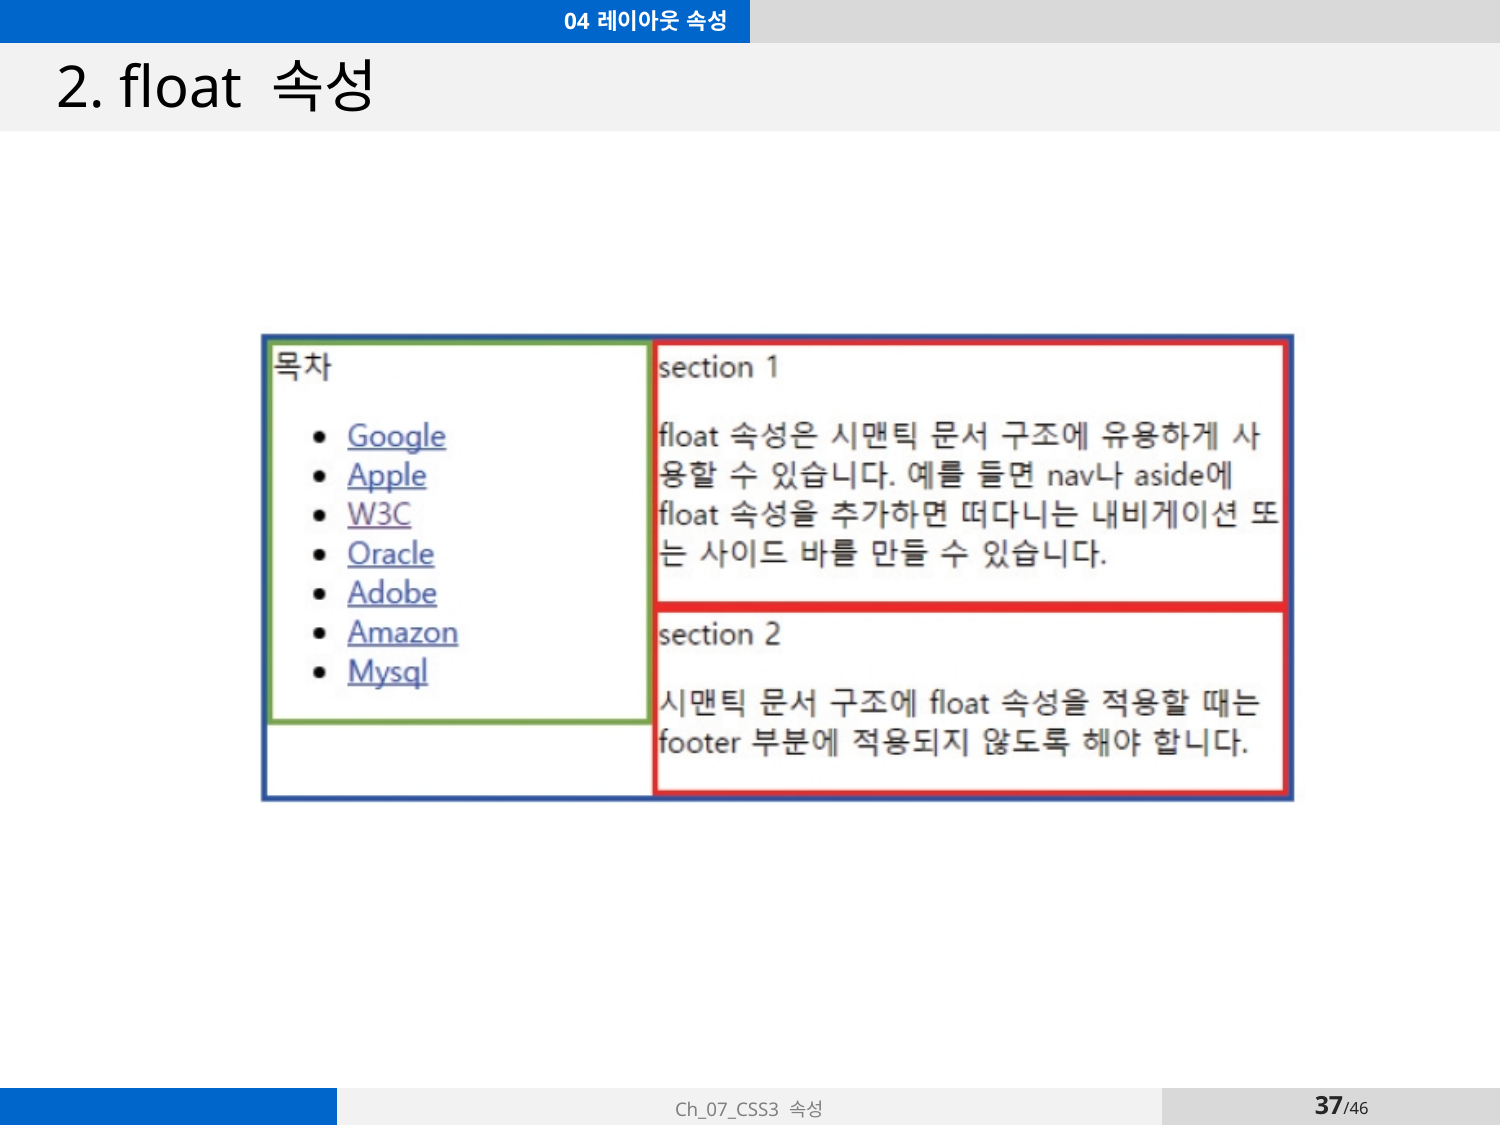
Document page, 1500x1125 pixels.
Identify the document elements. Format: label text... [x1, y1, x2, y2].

picture [253, 326, 1306, 813]
title 2. float 속성 [41, 42, 1459, 128]
text_box 04 레이아웃 속성 [0, 0, 743, 43]
